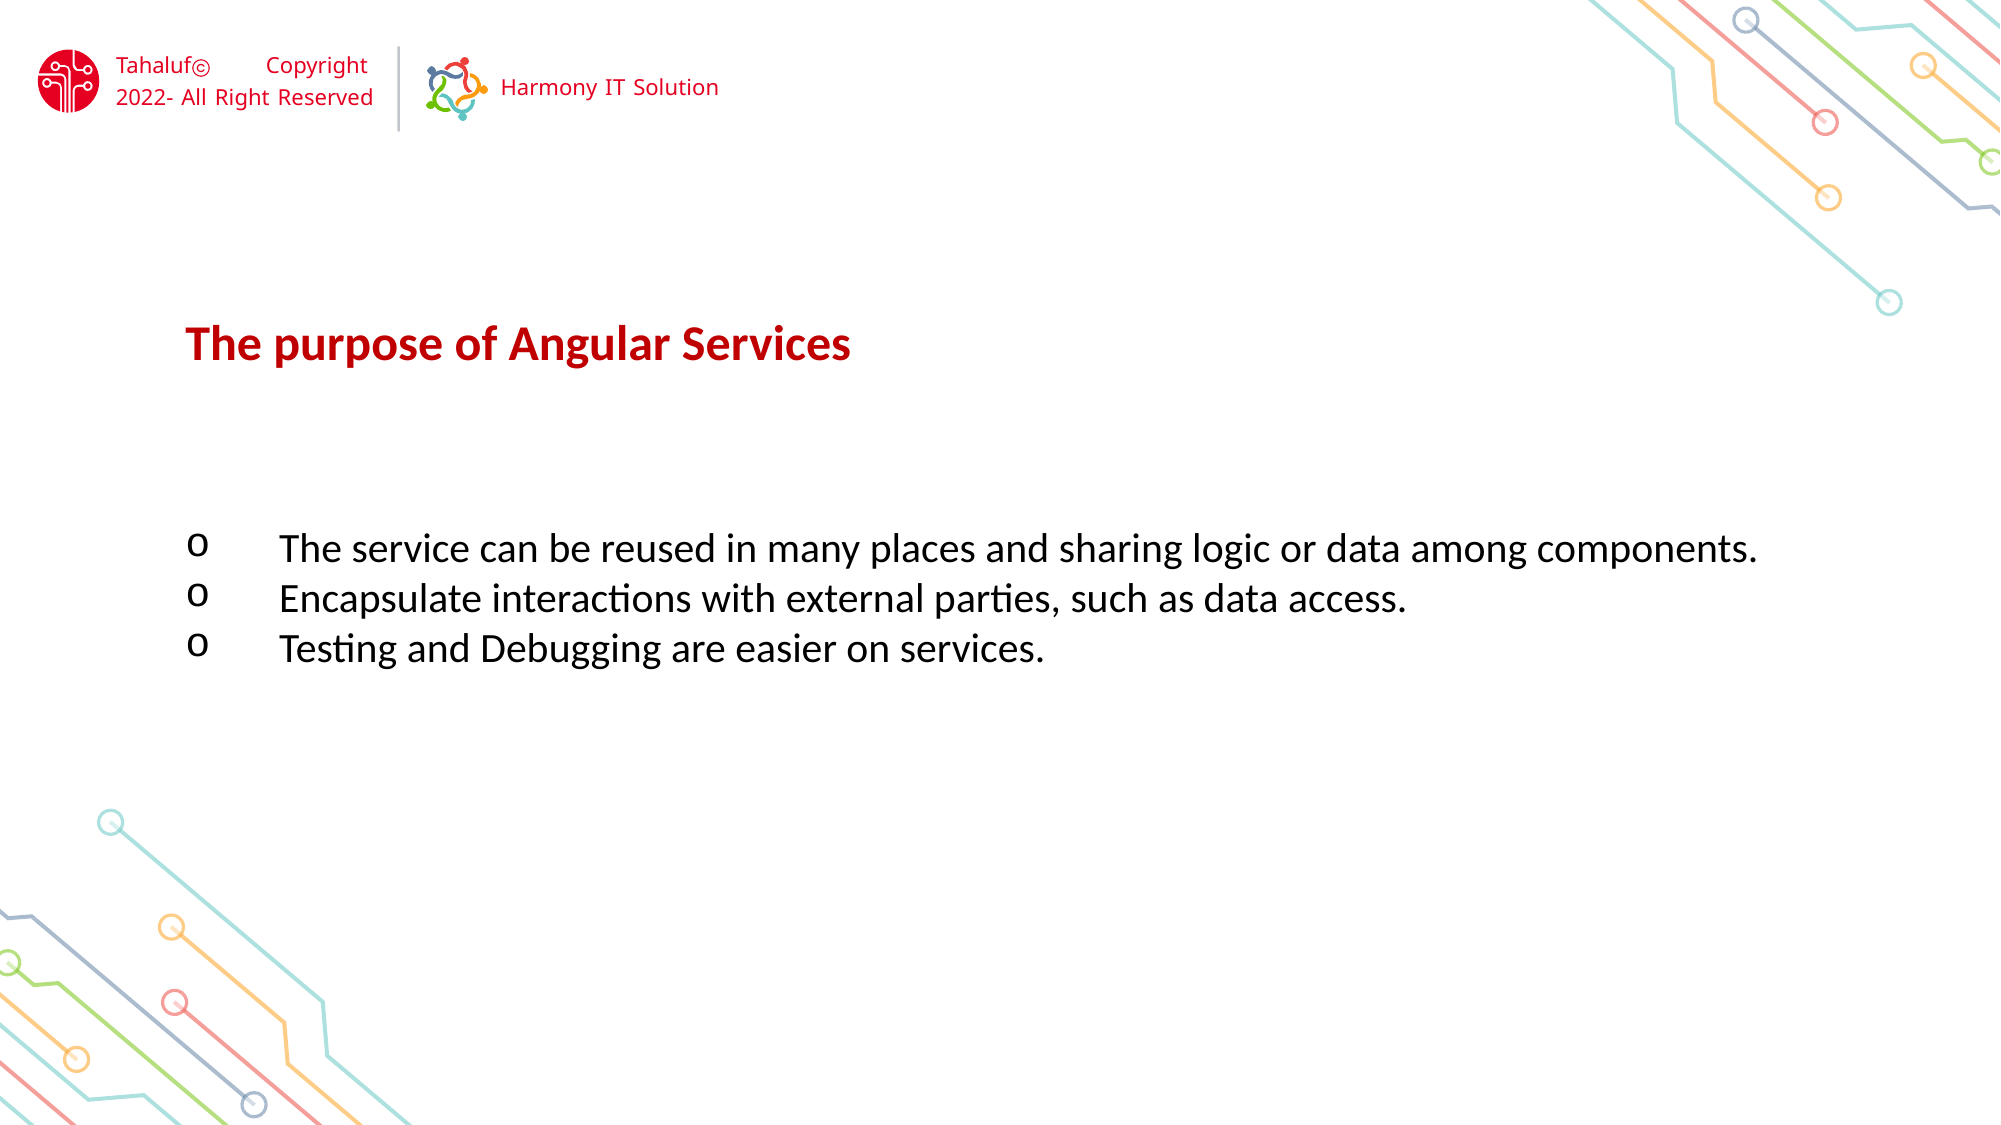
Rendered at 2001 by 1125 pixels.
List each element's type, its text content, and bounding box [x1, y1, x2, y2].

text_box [426, 57, 488, 121]
text_box [37, 49, 100, 113]
picture [192, 59, 210, 77]
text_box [0, 808, 413, 1125]
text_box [1587, 0, 2000, 317]
text_box The purpose of Angular Services The service can be reused in many places and sharing logic or data among components. Encapsulate interactions with external parties, such as data access. Testing and Debugging are easier on services. [170, 303, 1847, 879]
text_box Harmony IT Solution [499, 71, 733, 100]
text_box Tahaluf Copyright 2022- All Right Reserved [114, 45, 378, 110]
